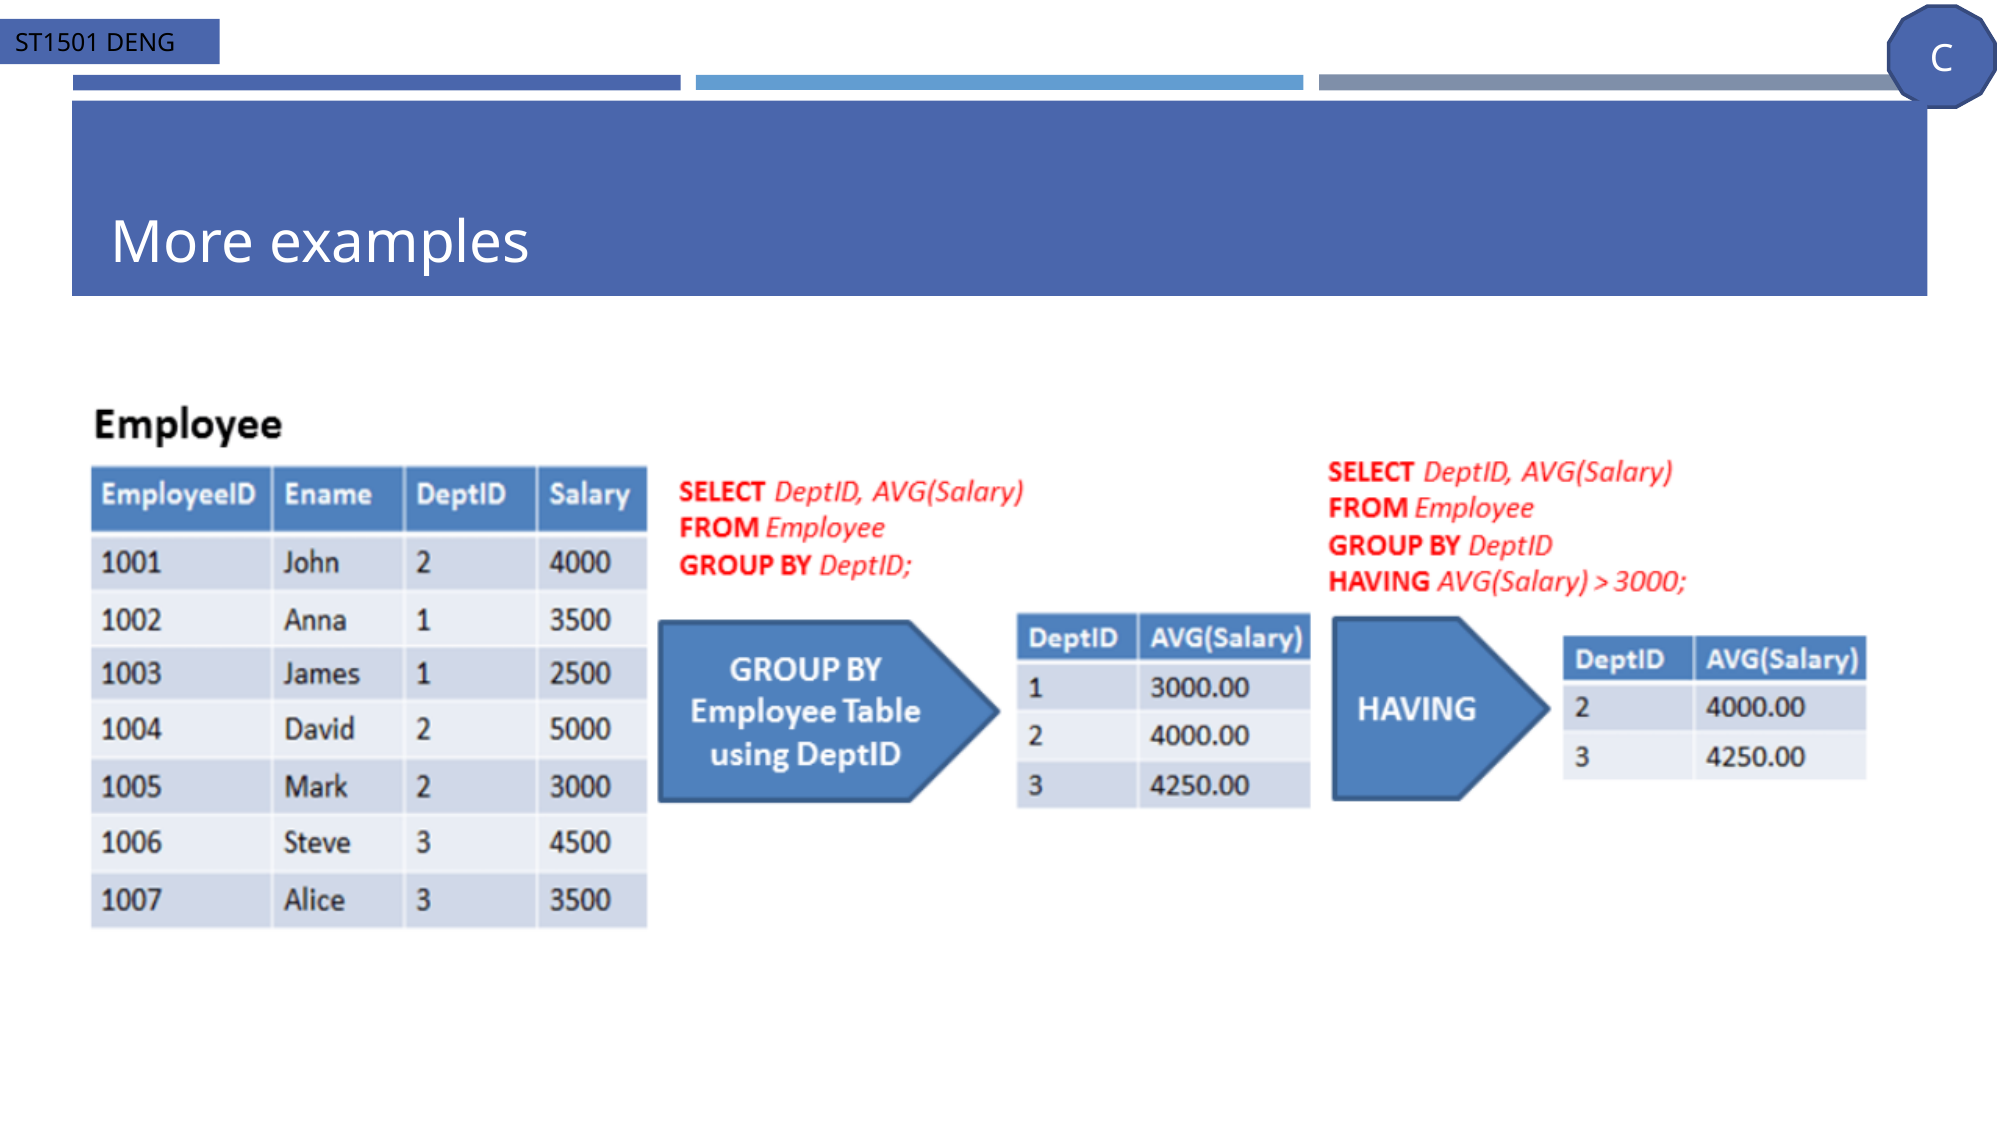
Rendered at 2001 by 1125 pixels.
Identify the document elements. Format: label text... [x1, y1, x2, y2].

title More examples [95, 115, 1905, 282]
picture [73, 374, 1905, 955]
